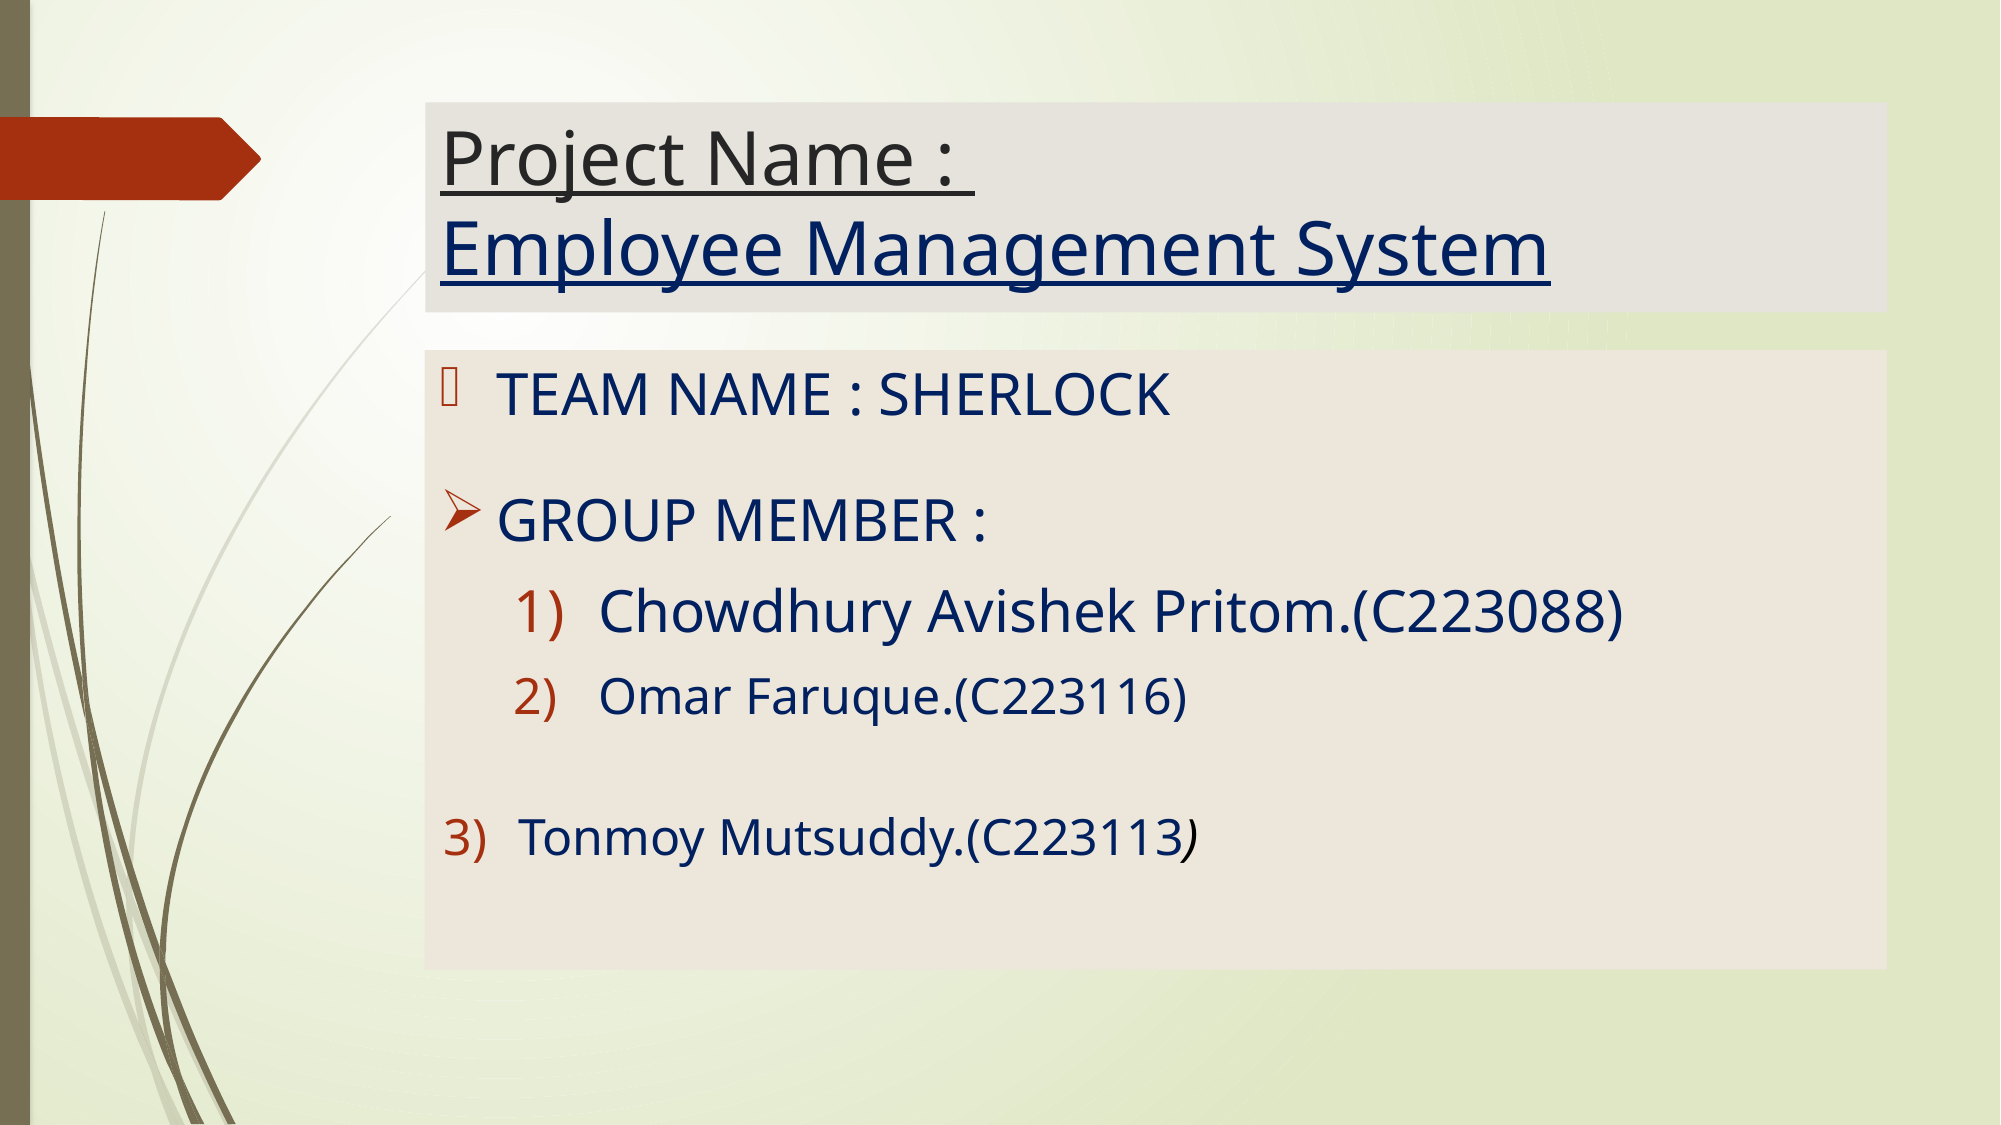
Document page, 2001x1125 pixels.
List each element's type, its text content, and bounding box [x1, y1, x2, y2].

title Project Name : Employee Management System [425, 102, 1888, 313]
list TEAM NAME : SHERLOCK GROUP MEMBER : Chowdhury Avishek Pritom.(C223088) Omar Faruque.(C223116) Tonmoy Mutsuddy.(C223113) [424, 350, 1888, 970]
